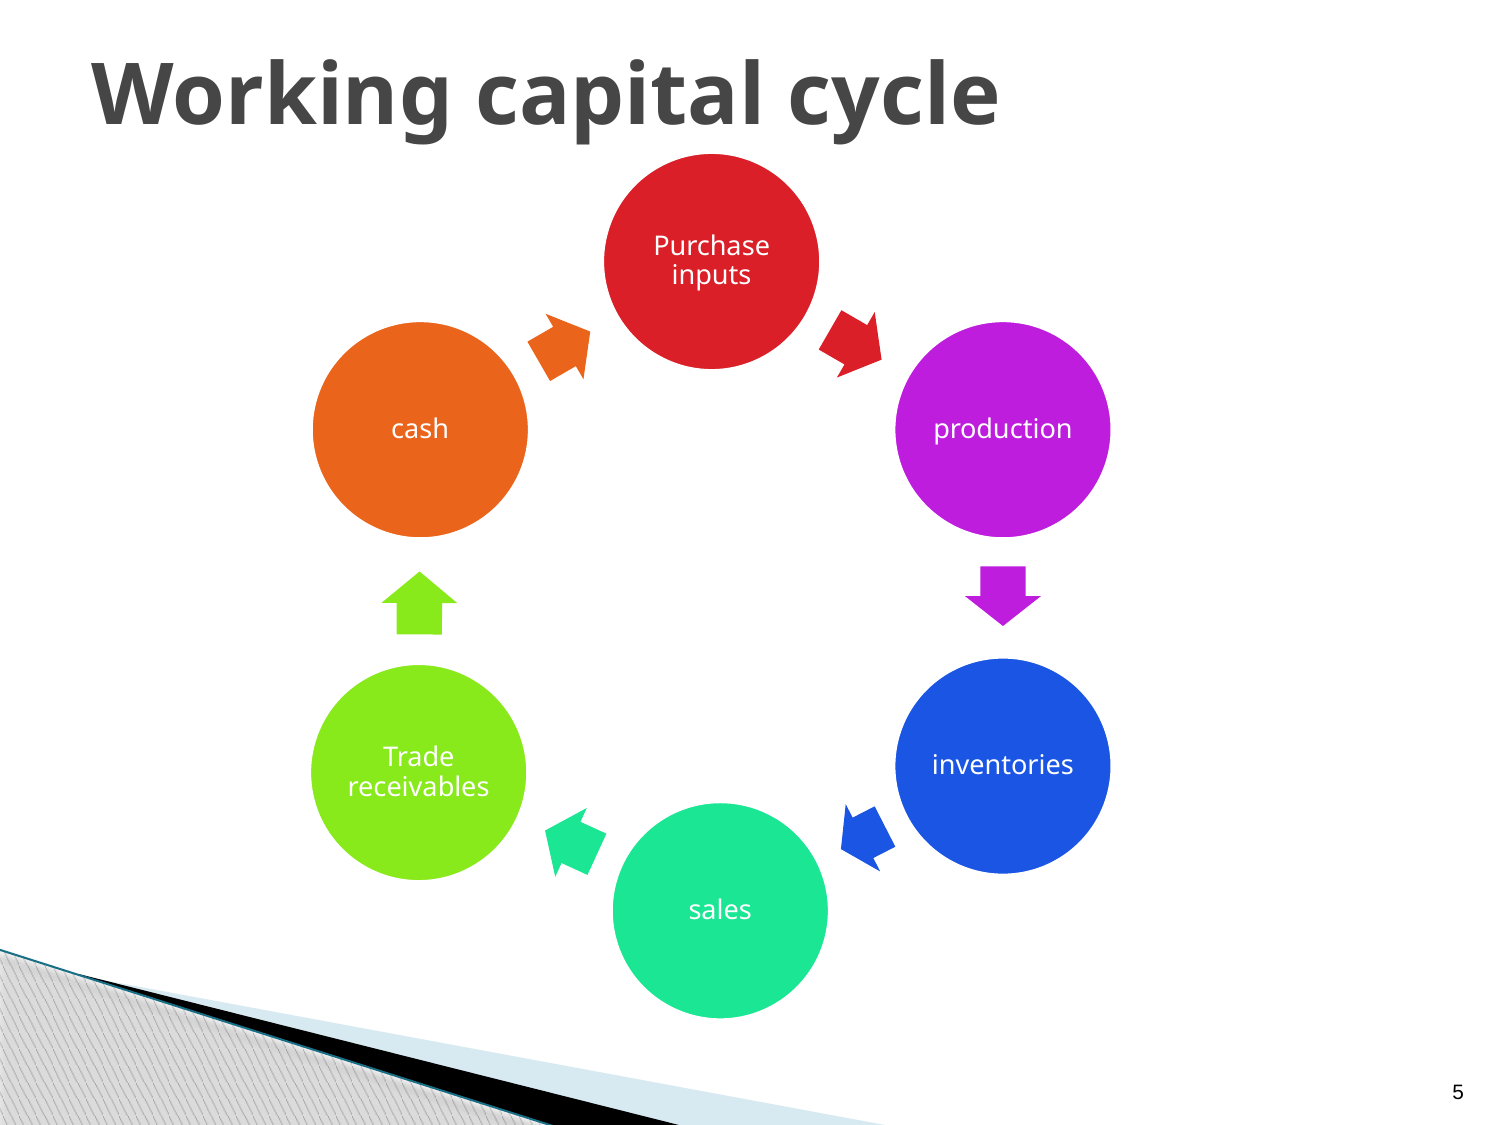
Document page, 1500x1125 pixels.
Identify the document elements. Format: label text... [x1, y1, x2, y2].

slide_number 5 [1418, 1051, 1479, 1112]
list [0, 148, 1424, 1047]
title Working capital cycle [76, 19, 1425, 151]
